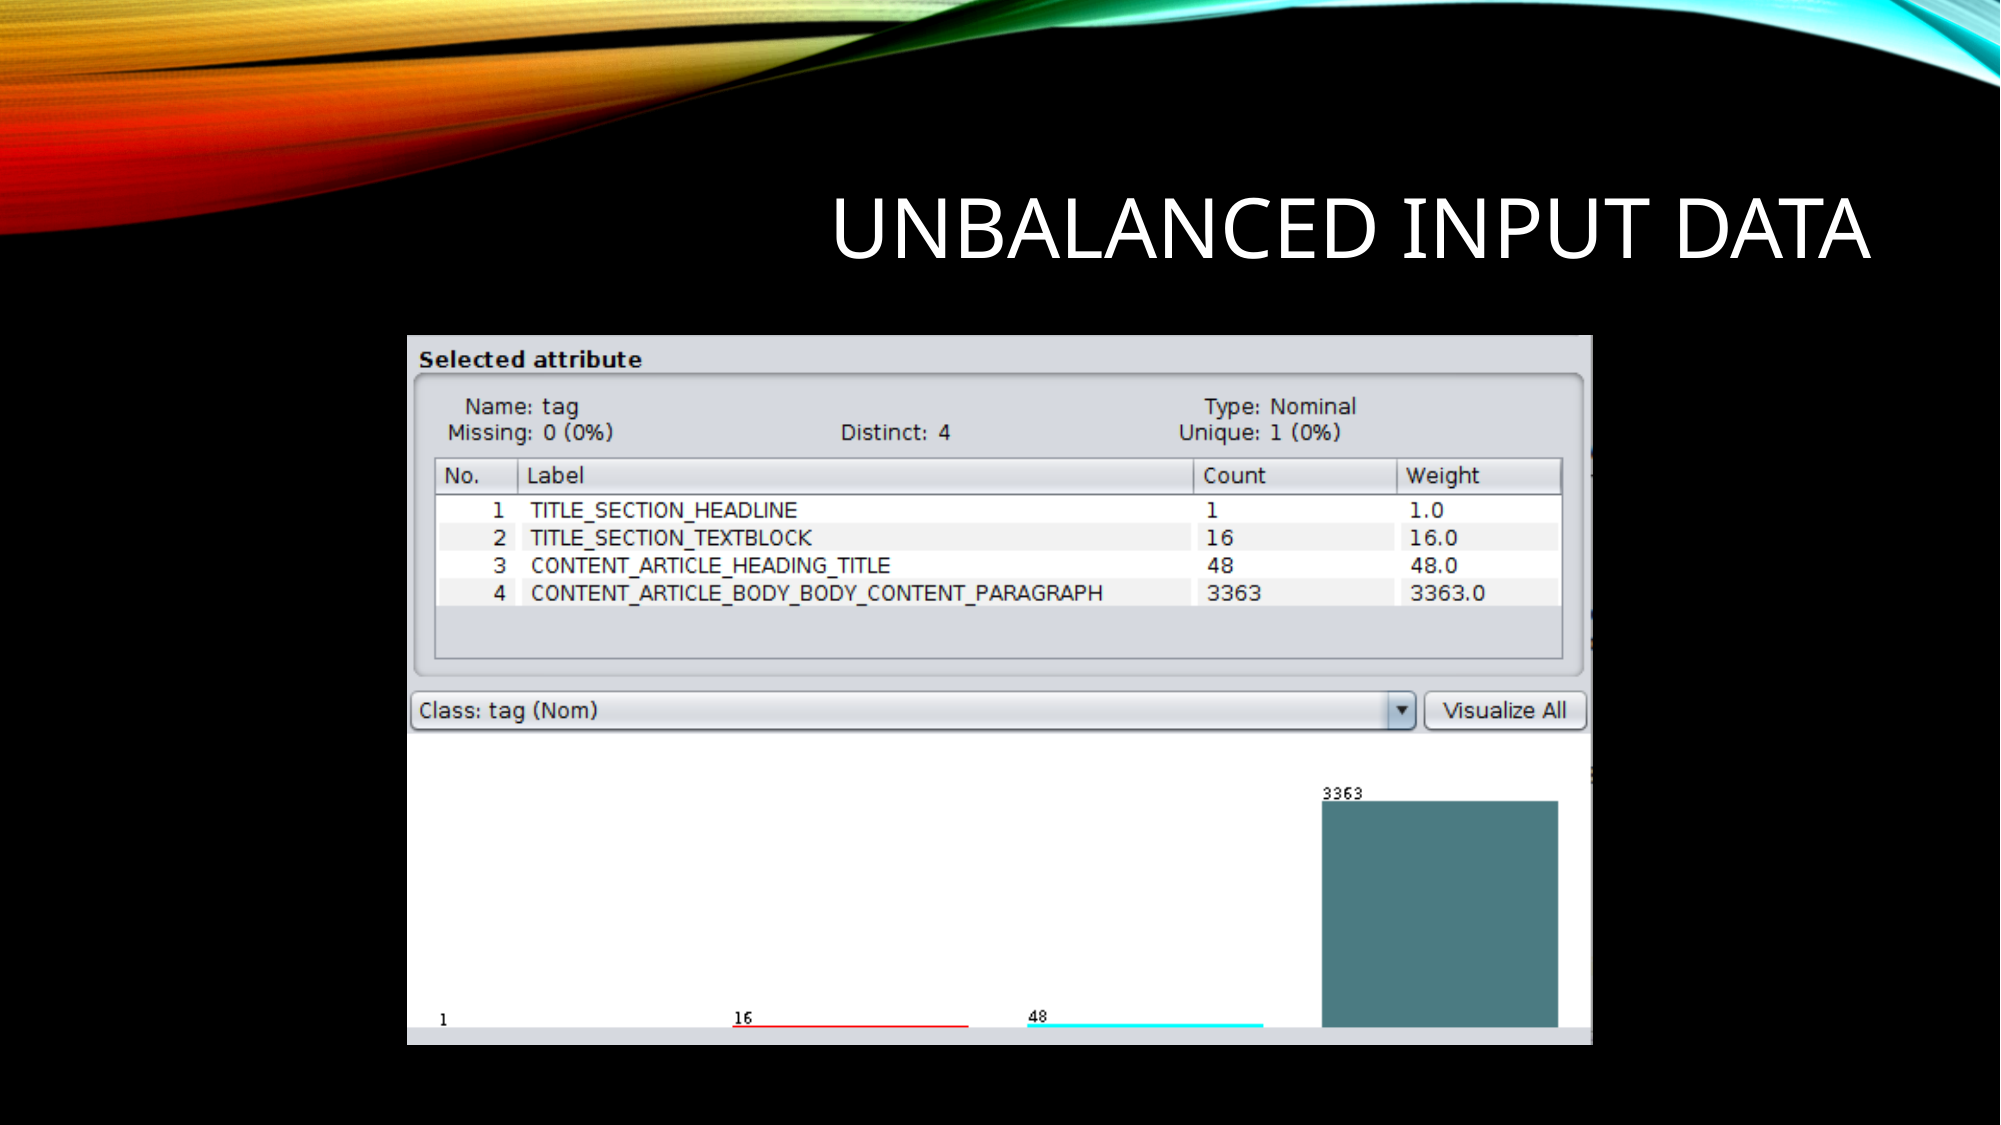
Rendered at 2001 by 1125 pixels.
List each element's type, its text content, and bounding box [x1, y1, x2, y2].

title Unbalanced input Data [474, 125, 1888, 338]
picture [406, 335, 1594, 1045]
picture [0, 0, 2000, 237]
